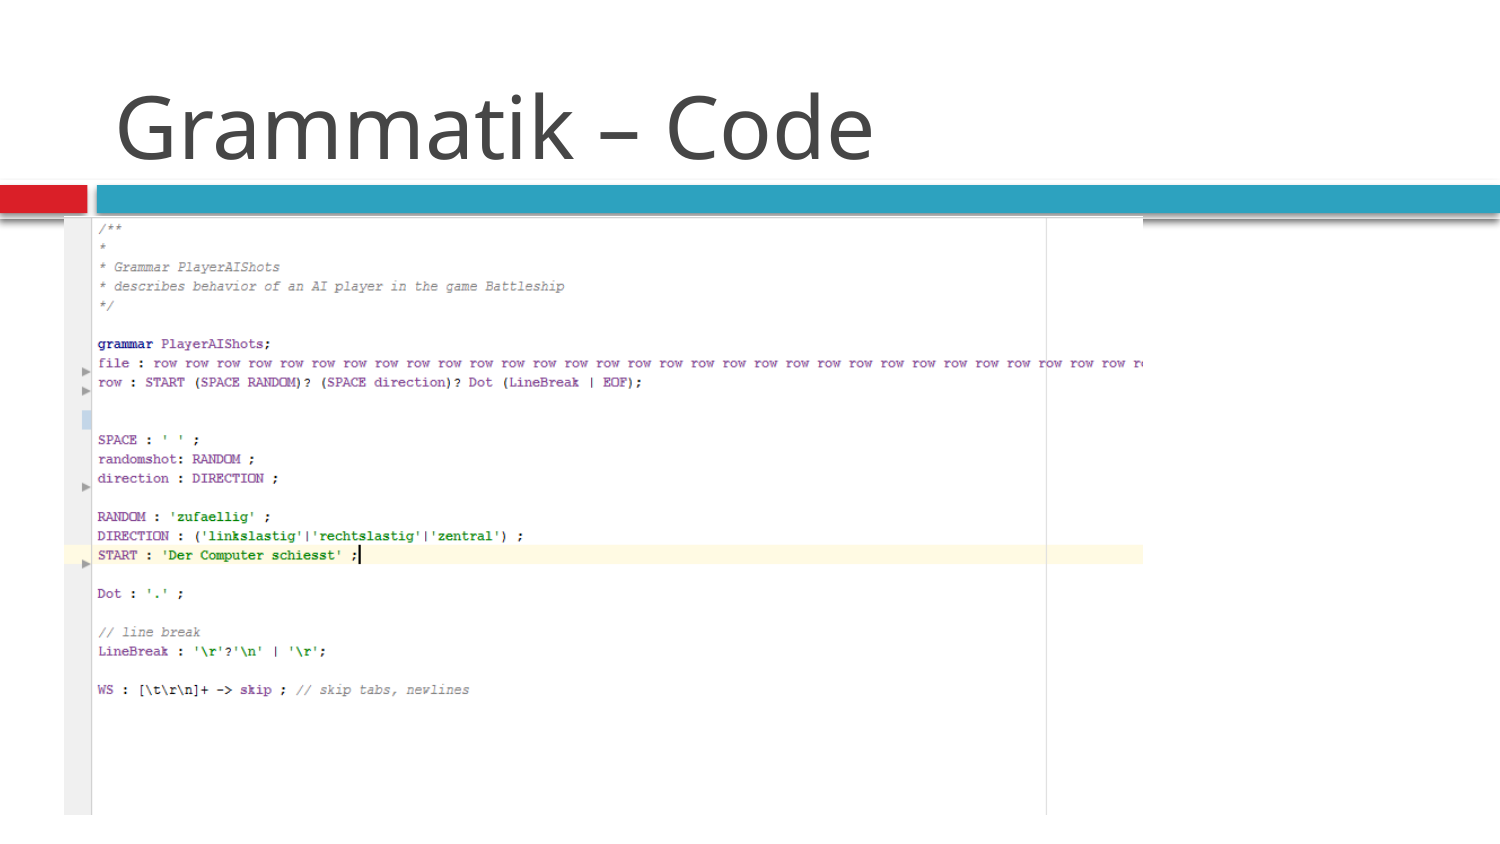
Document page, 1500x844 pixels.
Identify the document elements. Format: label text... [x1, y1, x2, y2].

picture [64, 216, 1144, 815]
title Grammatik – Code [99, 19, 1438, 185]
